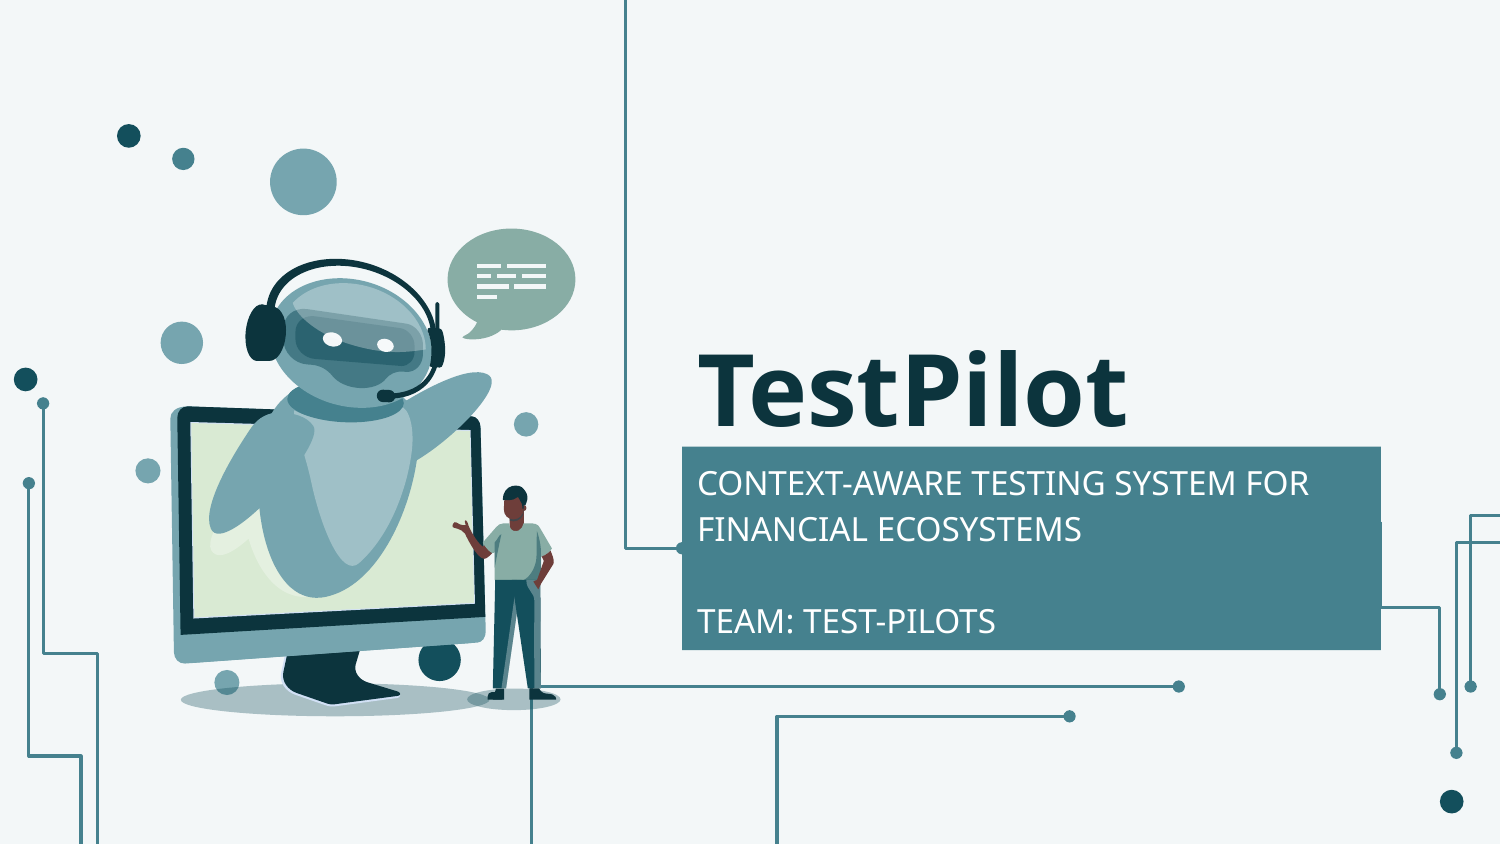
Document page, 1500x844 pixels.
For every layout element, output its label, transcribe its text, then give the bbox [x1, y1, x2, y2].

subtitle CONTEXT-AWARE TESTING SYSTEM FOR FINANCIAL ECOSYSTEMS TEAM: TEST-PILOTS [682, 446, 1381, 651]
title TestPilot [682, 174, 1381, 446]
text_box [580, 192, 982, 250]
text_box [116, 123, 576, 717]
